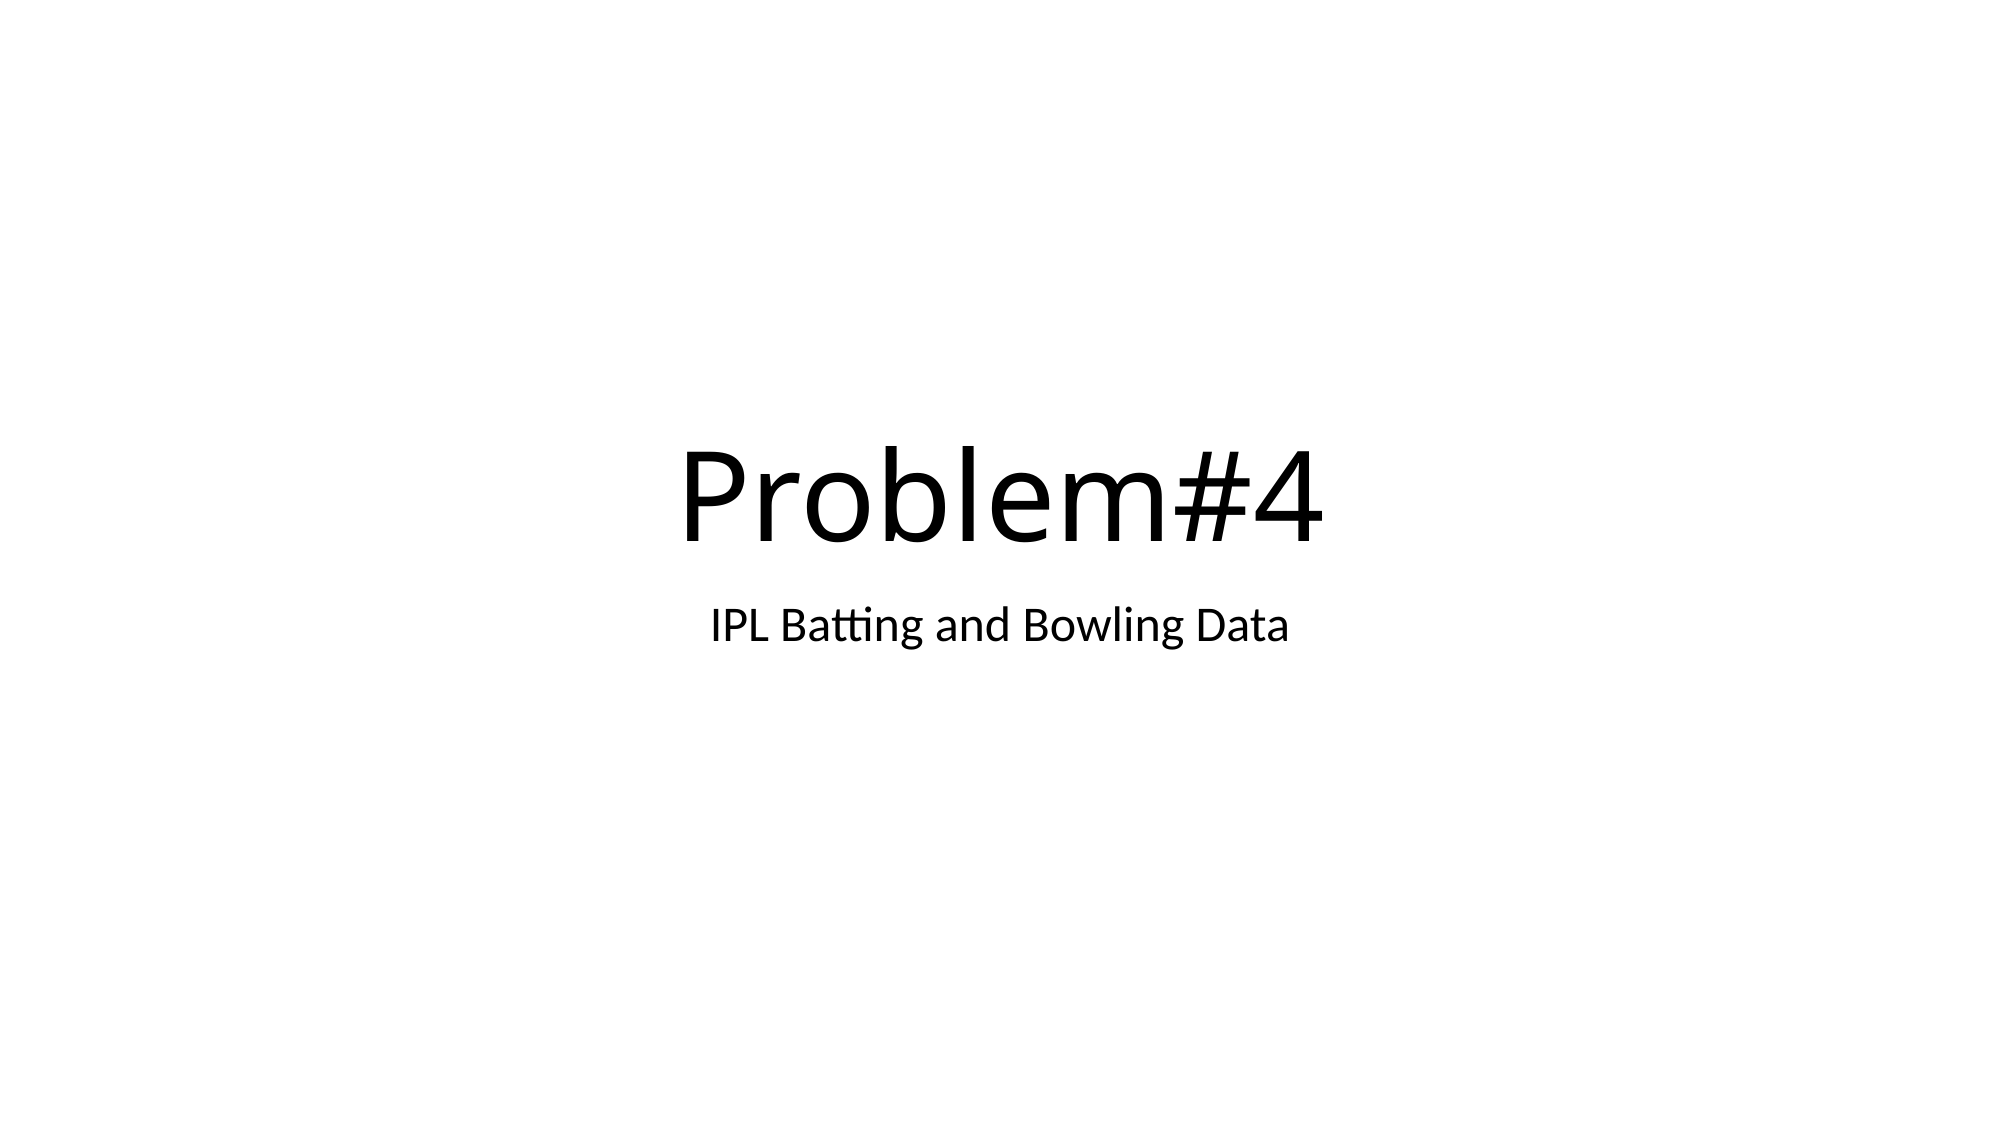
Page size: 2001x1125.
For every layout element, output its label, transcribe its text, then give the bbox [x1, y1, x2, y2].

subtitle IPL Batting and Bowling Data [249, 590, 1750, 863]
title Problem#4 [249, 184, 1750, 576]
